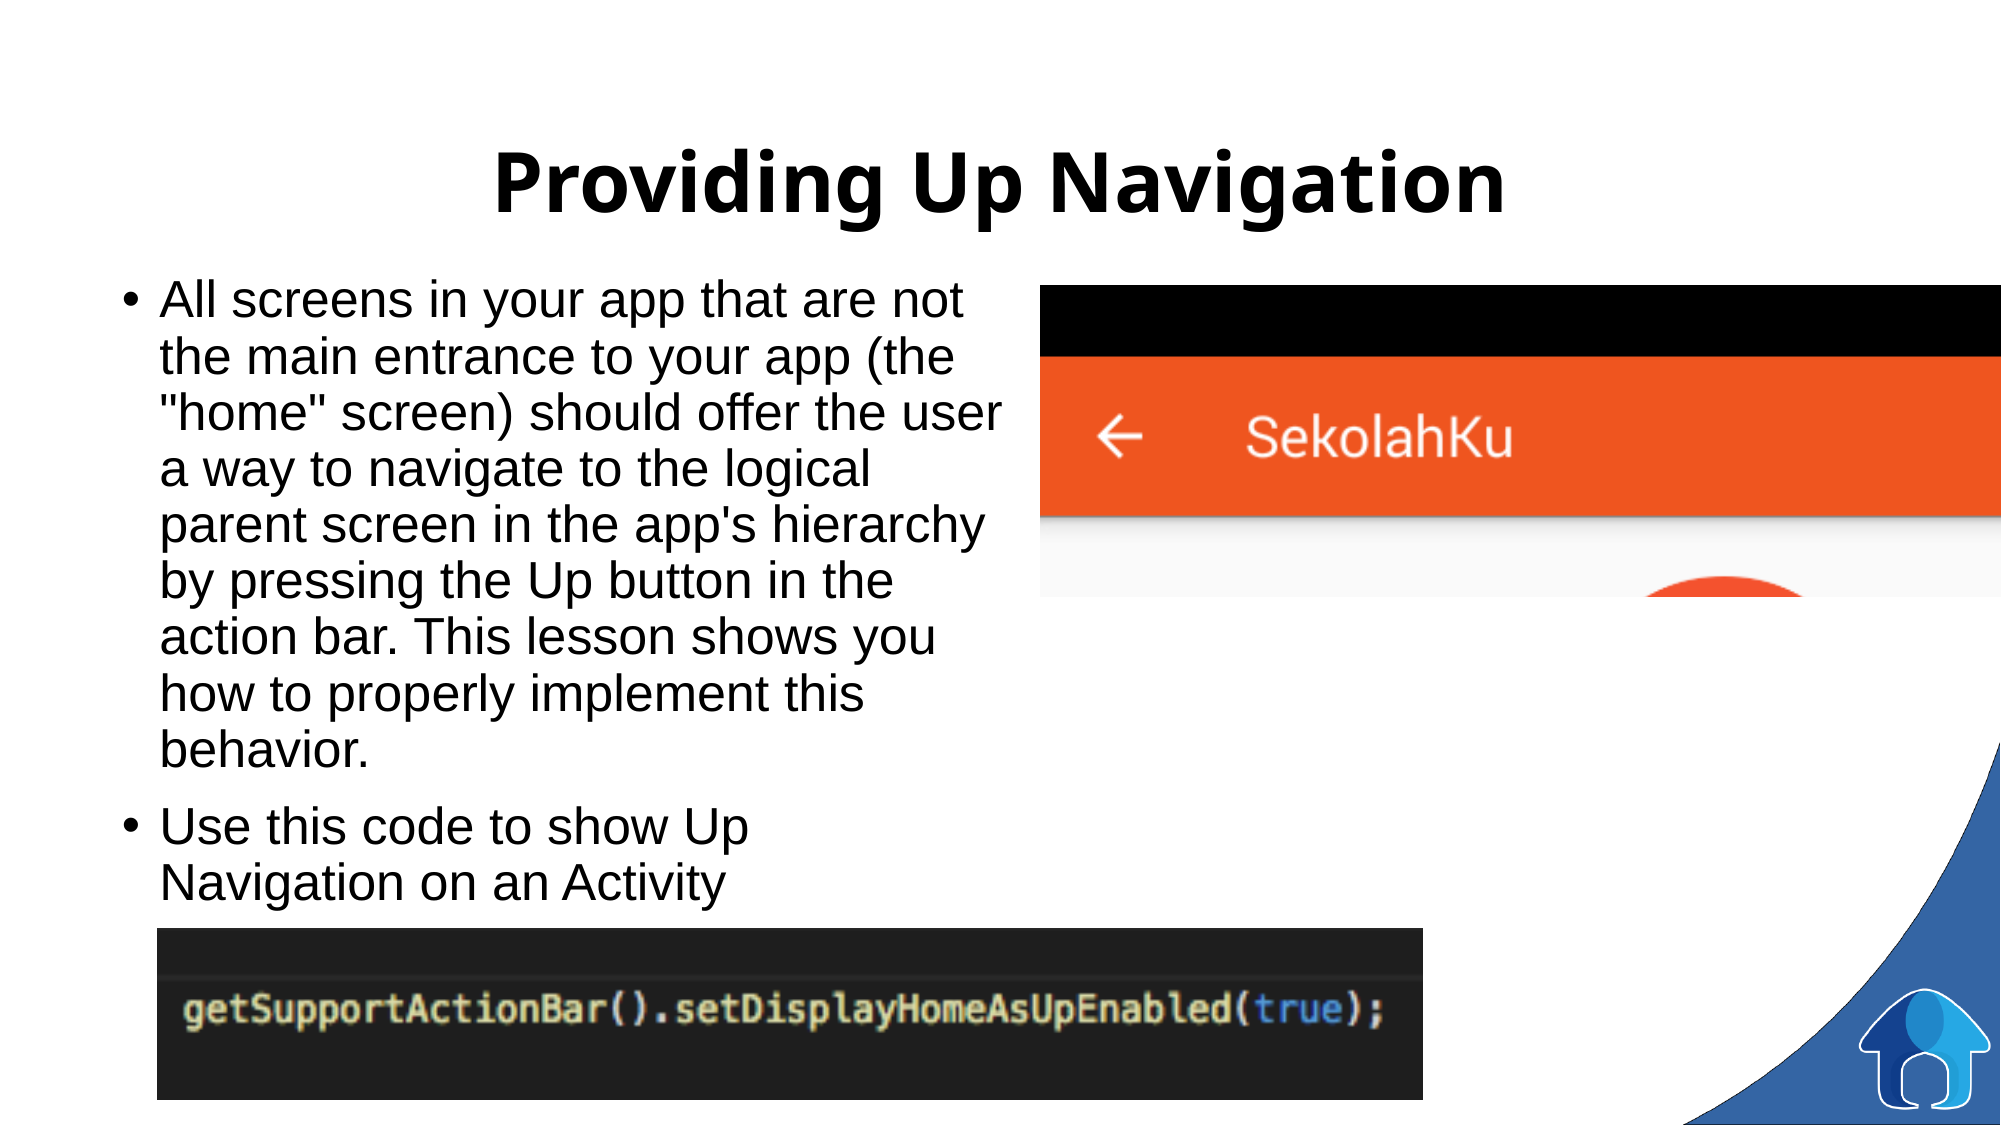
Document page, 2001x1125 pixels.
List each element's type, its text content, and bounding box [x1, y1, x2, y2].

picture [1683, 723, 2000, 1125]
title Providing Up Navigation [137, 57, 1863, 265]
list All screens in your app that are not the main entrance to your app (the "home" screen) should offer the user a way to navigate to the logical parent screen in the app's hierarchy by pressing the Up button in the action bar. This lesson shows you how to properly implement this behavior. Use this code to show Up Navigation on an Activity [106, 265, 1022, 980]
picture [157, 928, 1423, 1100]
picture [839, 185, 2001, 597]
